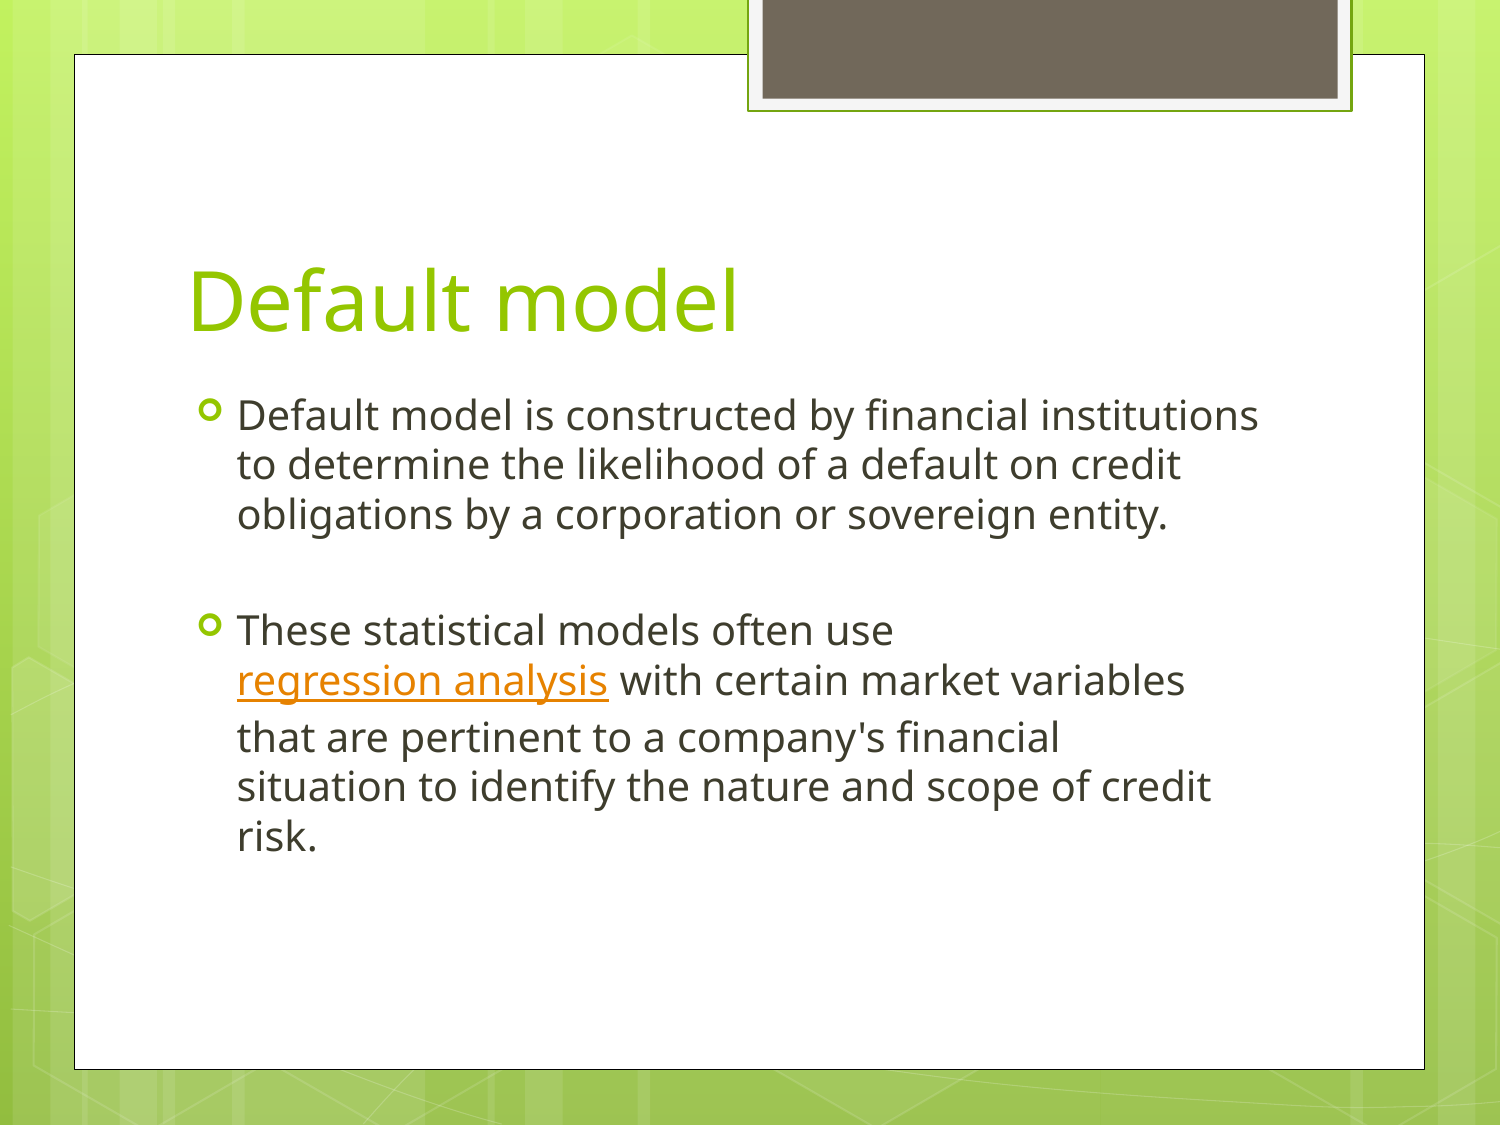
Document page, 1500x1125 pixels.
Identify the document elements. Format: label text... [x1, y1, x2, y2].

title Default model [171, 168, 1324, 357]
list Default model is constructed by financial institutions to determine the likelihood of a default on credit obligations by a corporation or sovereign entity. These statistical models often use regression analysis with certain market variables that are pertinent to a company's financial situation to identify the nature and scope of credit risk. [171, 381, 1283, 957]
